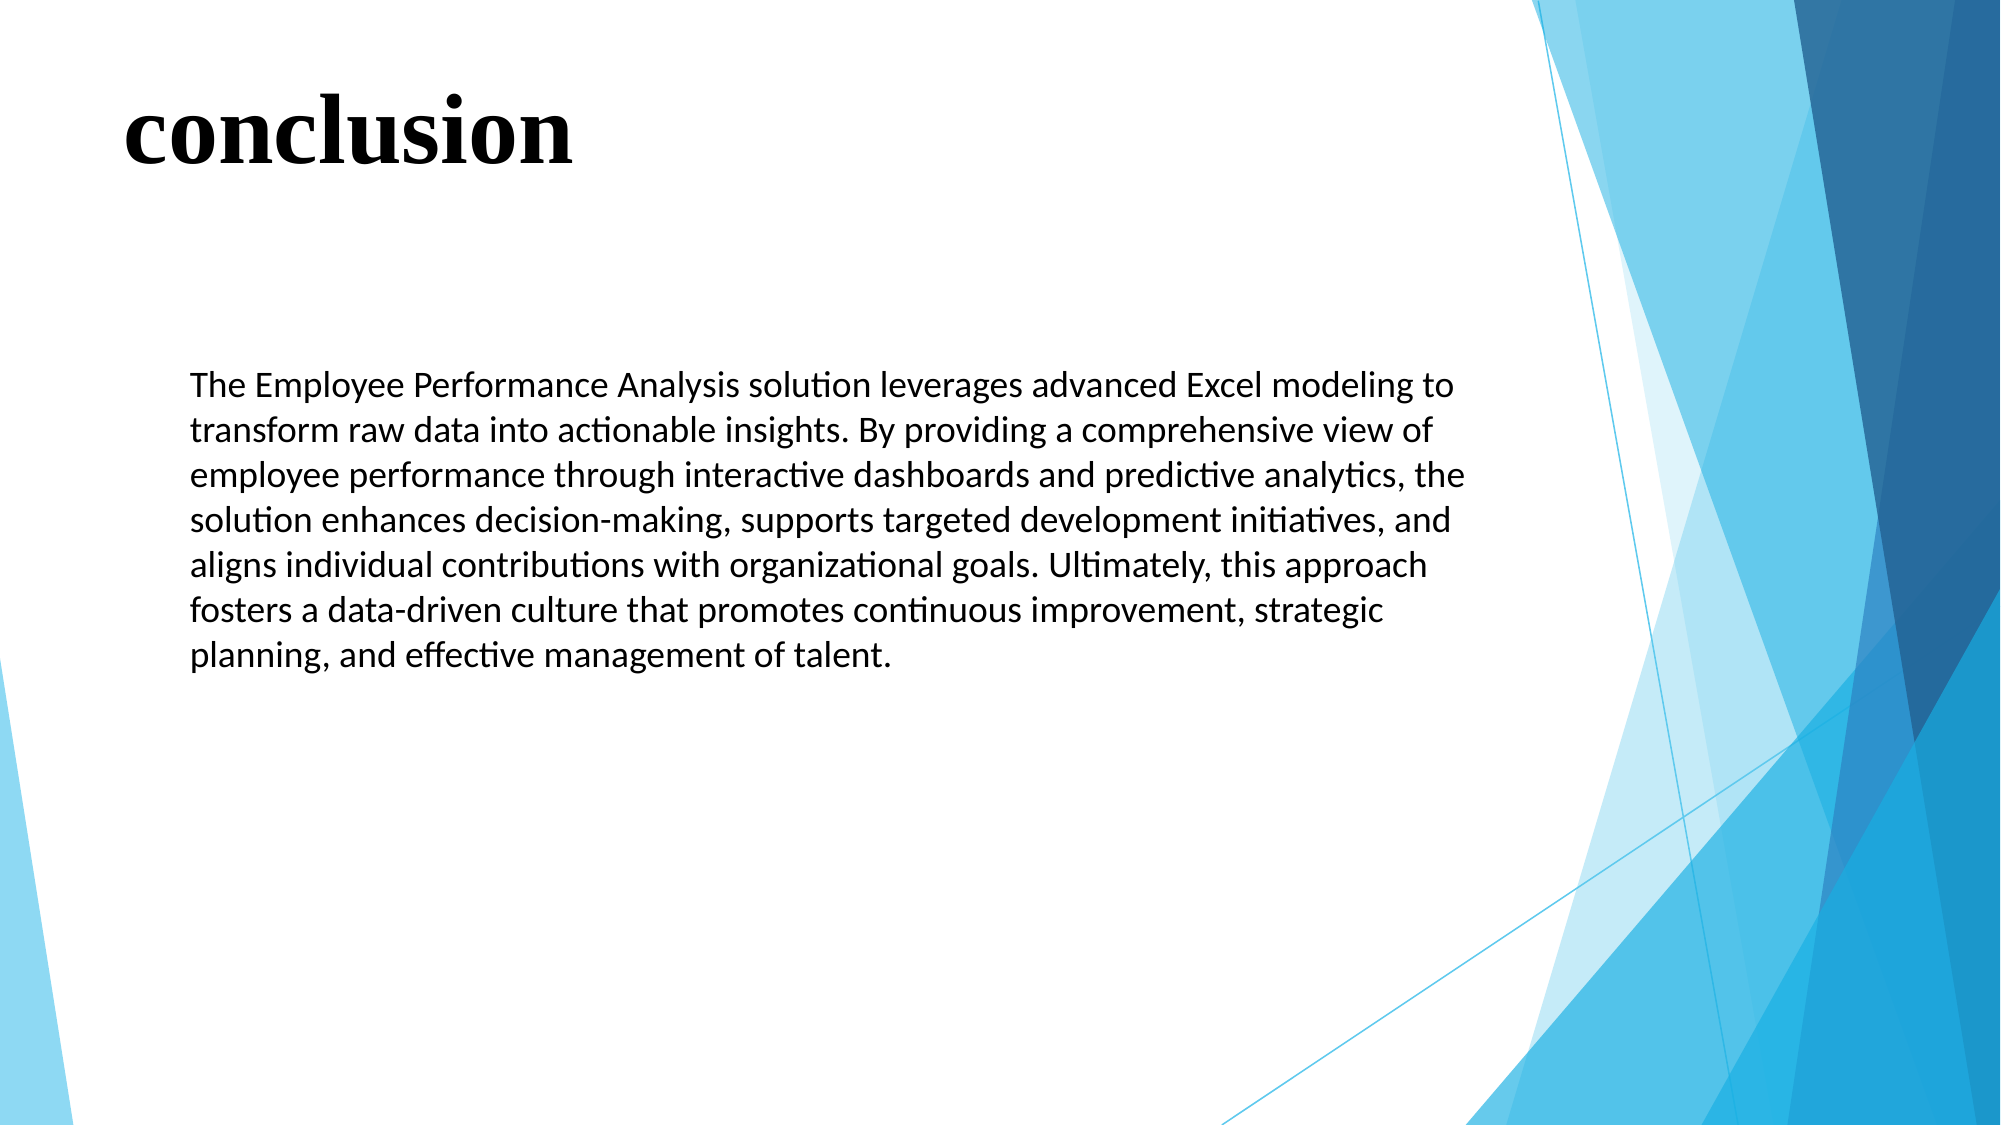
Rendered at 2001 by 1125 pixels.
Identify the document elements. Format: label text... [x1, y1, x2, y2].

title conclusion [123, 63, 1877, 188]
text_box The Employee Performance Analysis solution leverages advanced Excel modeling to transform raw data into actionable insights. By providing a comprehensive view of employee performance through interactive dashboards and predictive analytics, the solution enhances decision-making, supports targeted development initiatives, and aligns individual contributions with organizational goals. Ultimately, this approach fosters a data-driven culture that promotes continuous improvement, strategic planning, and effective management of talent. [174, 262, 1502, 683]
